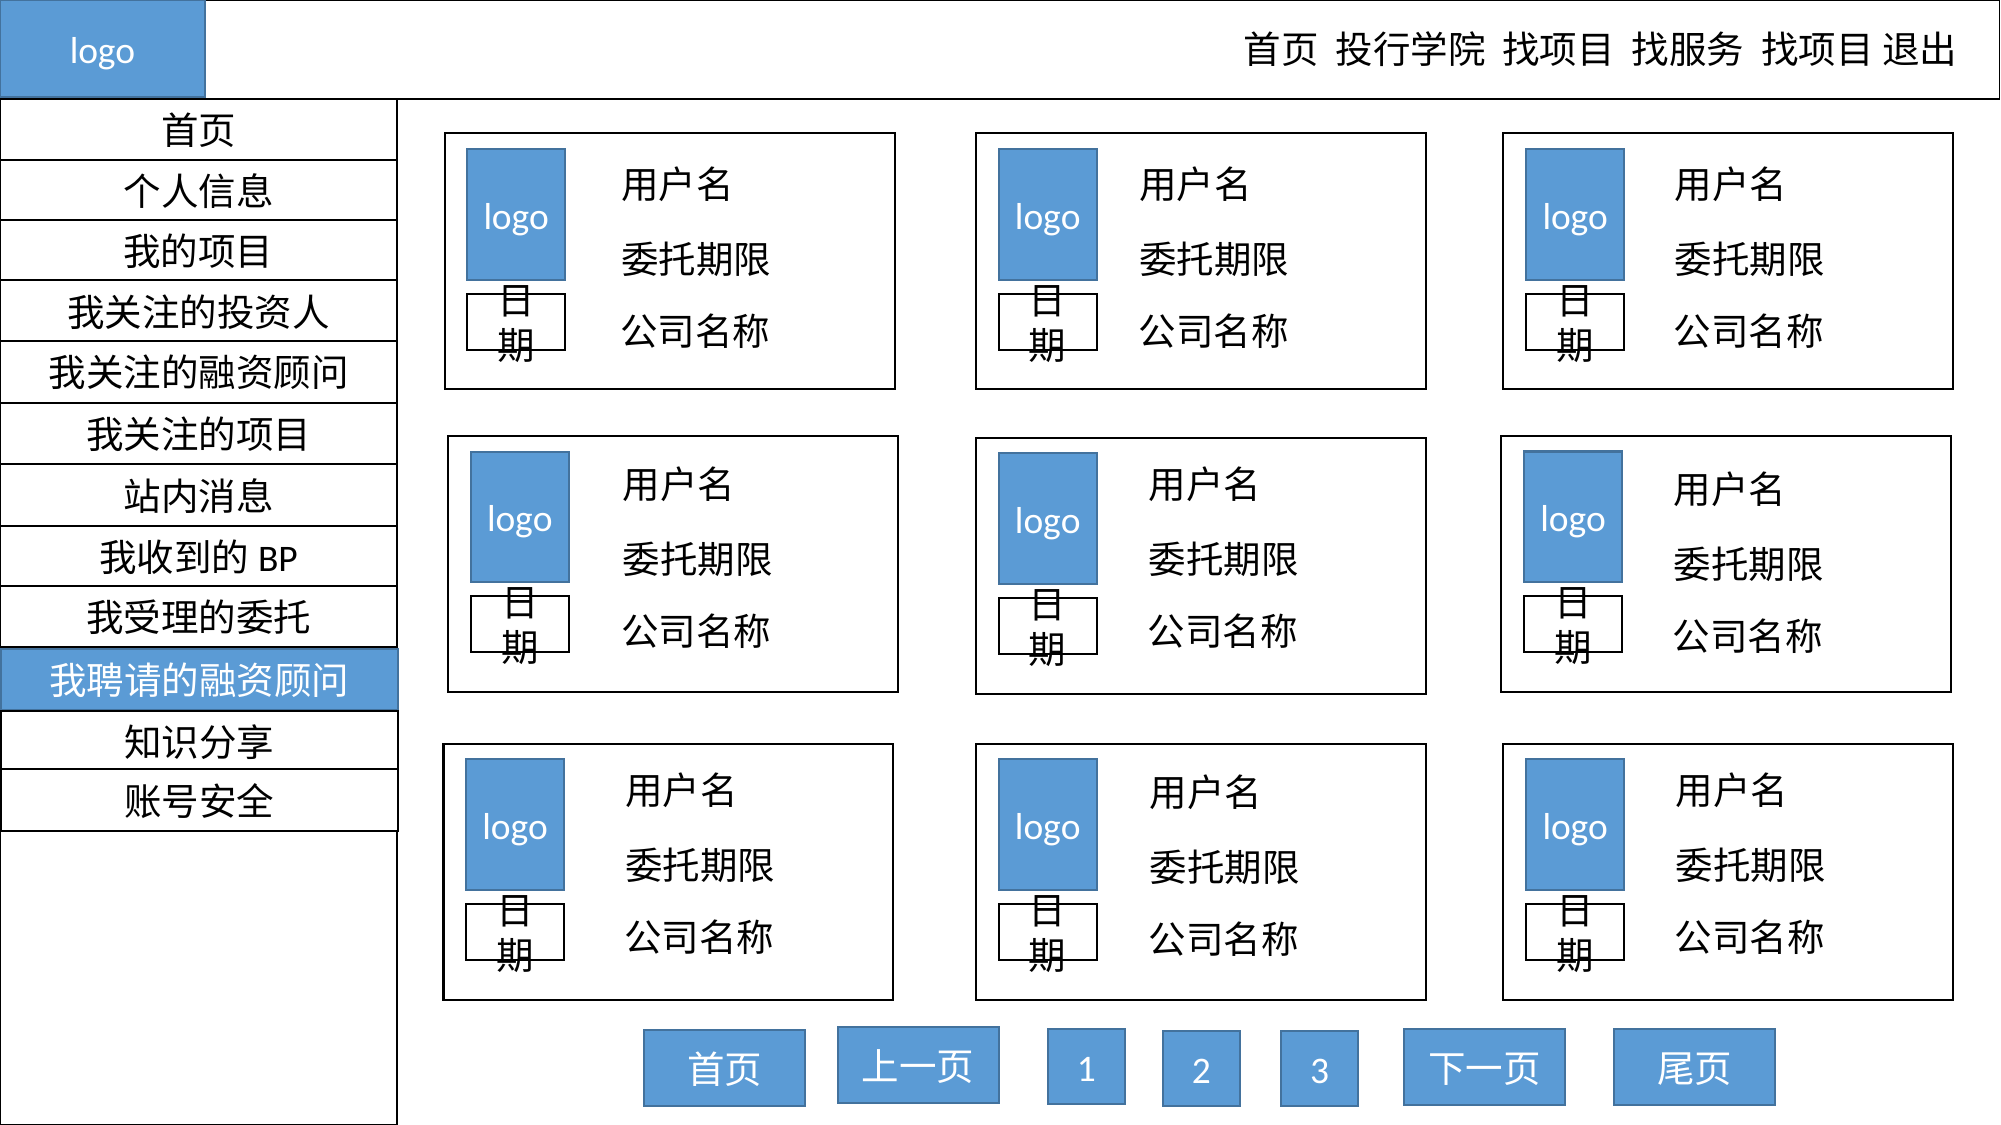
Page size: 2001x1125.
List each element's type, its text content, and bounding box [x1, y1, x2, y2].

text_box 日期 [998, 903, 1098, 961]
text_box logo [466, 148, 566, 281]
text_box [975, 437, 1427, 695]
text_box logo [998, 758, 1098, 891]
text_box 日期 [465, 903, 565, 961]
text_box logo [1525, 758, 1625, 891]
text_box 用户名 [1658, 458, 1890, 519]
text_box 我聘请的融资顾问 [0, 648, 399, 710]
text_box 委托期限 [1658, 533, 1858, 594]
text_box 我的项目 [0, 219, 398, 279]
text_box [1502, 132, 1954, 390]
text_box 公司名称 [1660, 906, 1902, 967]
text_box 上一页 [837, 1026, 1000, 1104]
text_box [442, 743, 894, 1001]
text_box 用户名 [606, 153, 838, 214]
text_box logo [470, 451, 570, 583]
text_box 我关注的项目 [0, 402, 398, 463]
text_box 公司名称 [605, 300, 847, 361]
text_box 委托期限 [606, 228, 806, 289]
text_box 首页 [0, 98, 398, 159]
text_box 下一页 [1403, 1028, 1566, 1106]
text_box 日期 [998, 293, 1098, 351]
text_box logo [1525, 148, 1625, 281]
text_box [444, 132, 896, 390]
text_box logo [465, 758, 565, 891]
text_box 尾页 [1613, 1028, 1776, 1106]
text_box 公司名称 [1123, 300, 1365, 361]
text_box 首页 [643, 1029, 806, 1107]
text_box logo [0, 0, 206, 98]
text_box 1 [1047, 1028, 1126, 1105]
text_box 我关注的融资顾问 [0, 340, 398, 402]
text_box 用户名 [1135, 761, 1366, 822]
text_box 3 [1280, 1030, 1359, 1107]
text_box 2 [1162, 1030, 1241, 1107]
text_box 用户名 [1661, 759, 1892, 820]
text_box 站内消息 [0, 463, 398, 525]
text_box 公司名称 [1657, 605, 1900, 666]
text_box 委托期限 [607, 528, 807, 589]
text_box logo [998, 148, 1098, 281]
text_box 委托期限 [1124, 228, 1324, 289]
text_box 用户名 [1133, 453, 1365, 514]
text_box 知识分享 [0, 710, 399, 768]
text_box 公司名称 [609, 906, 851, 967]
text_box [0, 832, 398, 1125]
text_box 日期 [470, 595, 570, 653]
text_box 日期 [1525, 903, 1625, 961]
text_box 用户名 [607, 453, 839, 514]
text_box [975, 132, 1427, 390]
text_box 委托期限 [1133, 528, 1333, 589]
text_box [447, 435, 899, 693]
text_box 用户名 [1659, 153, 1891, 214]
text_box 委托期限 [1135, 836, 1334, 897]
text_box 委托期限 [610, 834, 810, 895]
text_box 日期 [466, 293, 566, 351]
text_box 我关注的投资人 [0, 279, 398, 340]
text_box 日期 [1523, 595, 1623, 653]
text_box 我受理的委托 [0, 585, 398, 648]
text_box [1502, 743, 1954, 1001]
text_box logo [1523, 450, 1623, 583]
text_box 公司名称 [606, 600, 848, 661]
text_box 日期 [998, 597, 1098, 655]
text_box 委托期限 [1661, 834, 1860, 895]
text_box [975, 743, 1427, 1001]
text_box logo [998, 452, 1098, 585]
text_box 我收到的BP [0, 525, 398, 585]
text_box 日期 [1525, 293, 1625, 351]
text_box 公司名称 [1134, 908, 1376, 969]
text_box 首页 投行学院 找项目 找服务 找项目 退出 [1228, 18, 2000, 78]
text_box 个人信息 [0, 159, 398, 219]
text_box [206, 0, 2000, 100]
text_box 公司名称 [1132, 600, 1375, 661]
text_box 委托期限 [1659, 228, 1859, 289]
text_box 公司名称 [1658, 300, 1901, 361]
text_box 账号安全 [0, 768, 399, 832]
text_box [1500, 435, 1952, 693]
text_box 用户名 [610, 759, 842, 820]
text_box 用户名 [1124, 153, 1356, 214]
